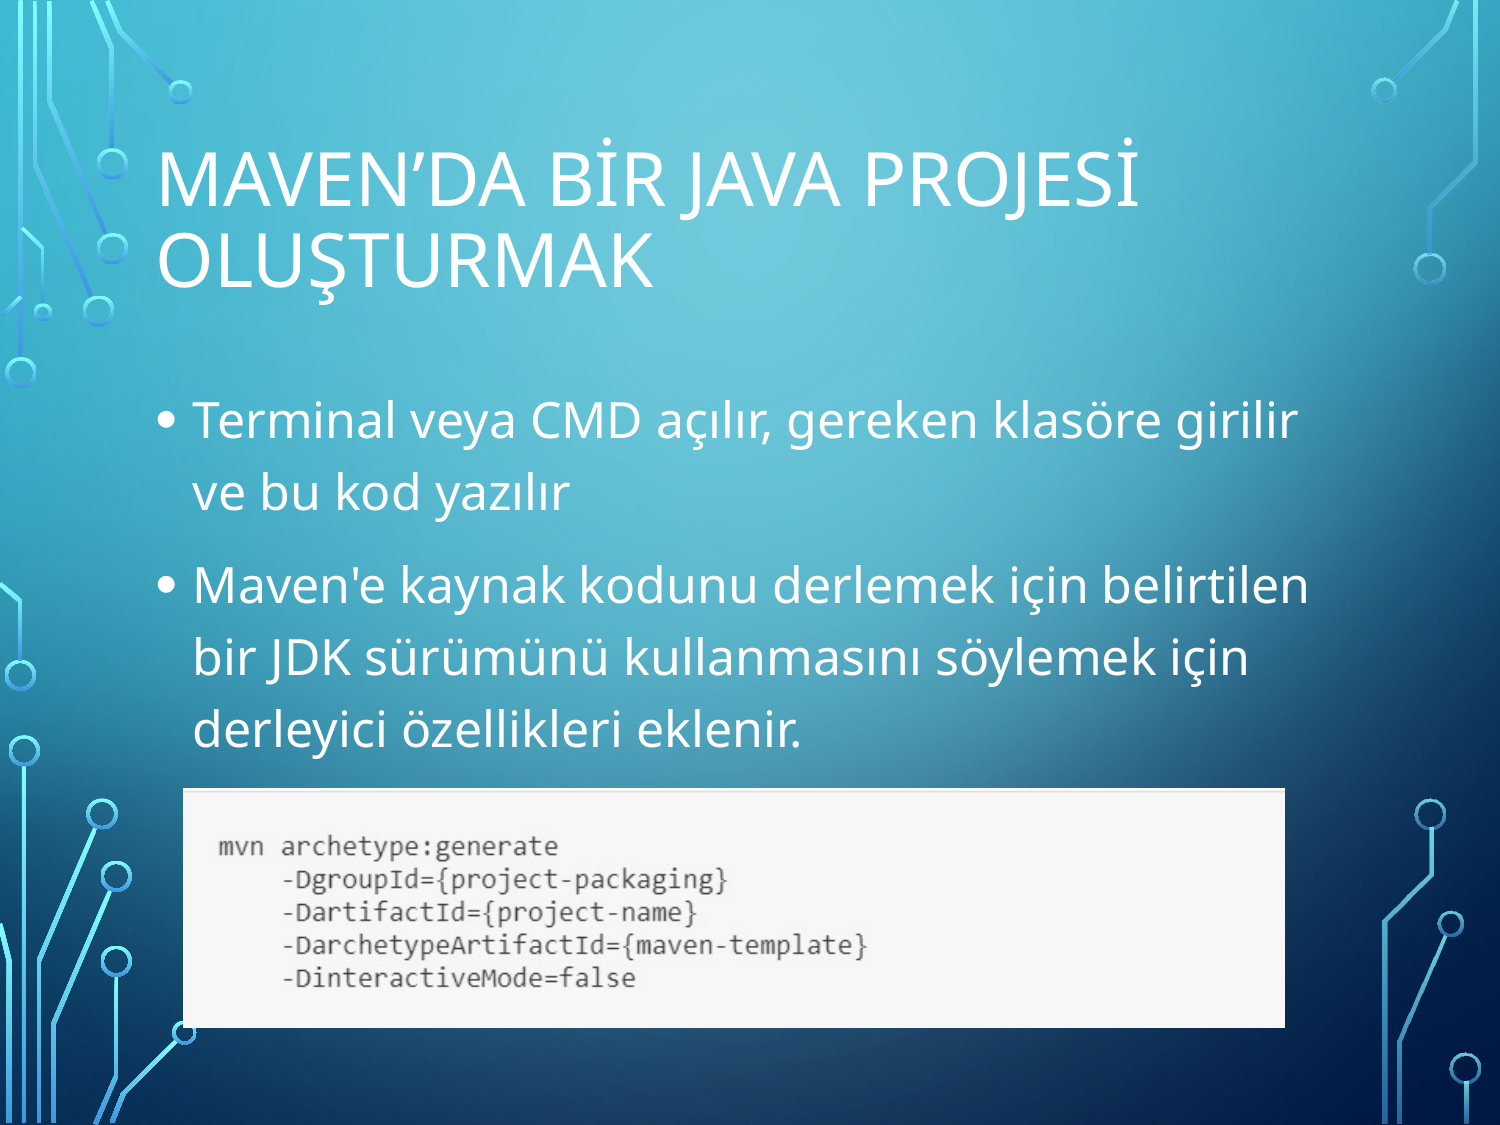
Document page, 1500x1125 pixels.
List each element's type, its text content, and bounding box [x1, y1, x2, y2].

picture [182, 788, 1285, 1028]
title Maven’da bir java projesi oluşturmak [140, 101, 1360, 344]
list Terminal veya CMD açılır, gereken klasöre girilir ve bu kod yazılır Maven'e kaynak kodunu derlemek için belirtilen bir JDK sürümünü kullanmasını söylemek için derleyici özellikleri eklenir. [140, 369, 1360, 950]
